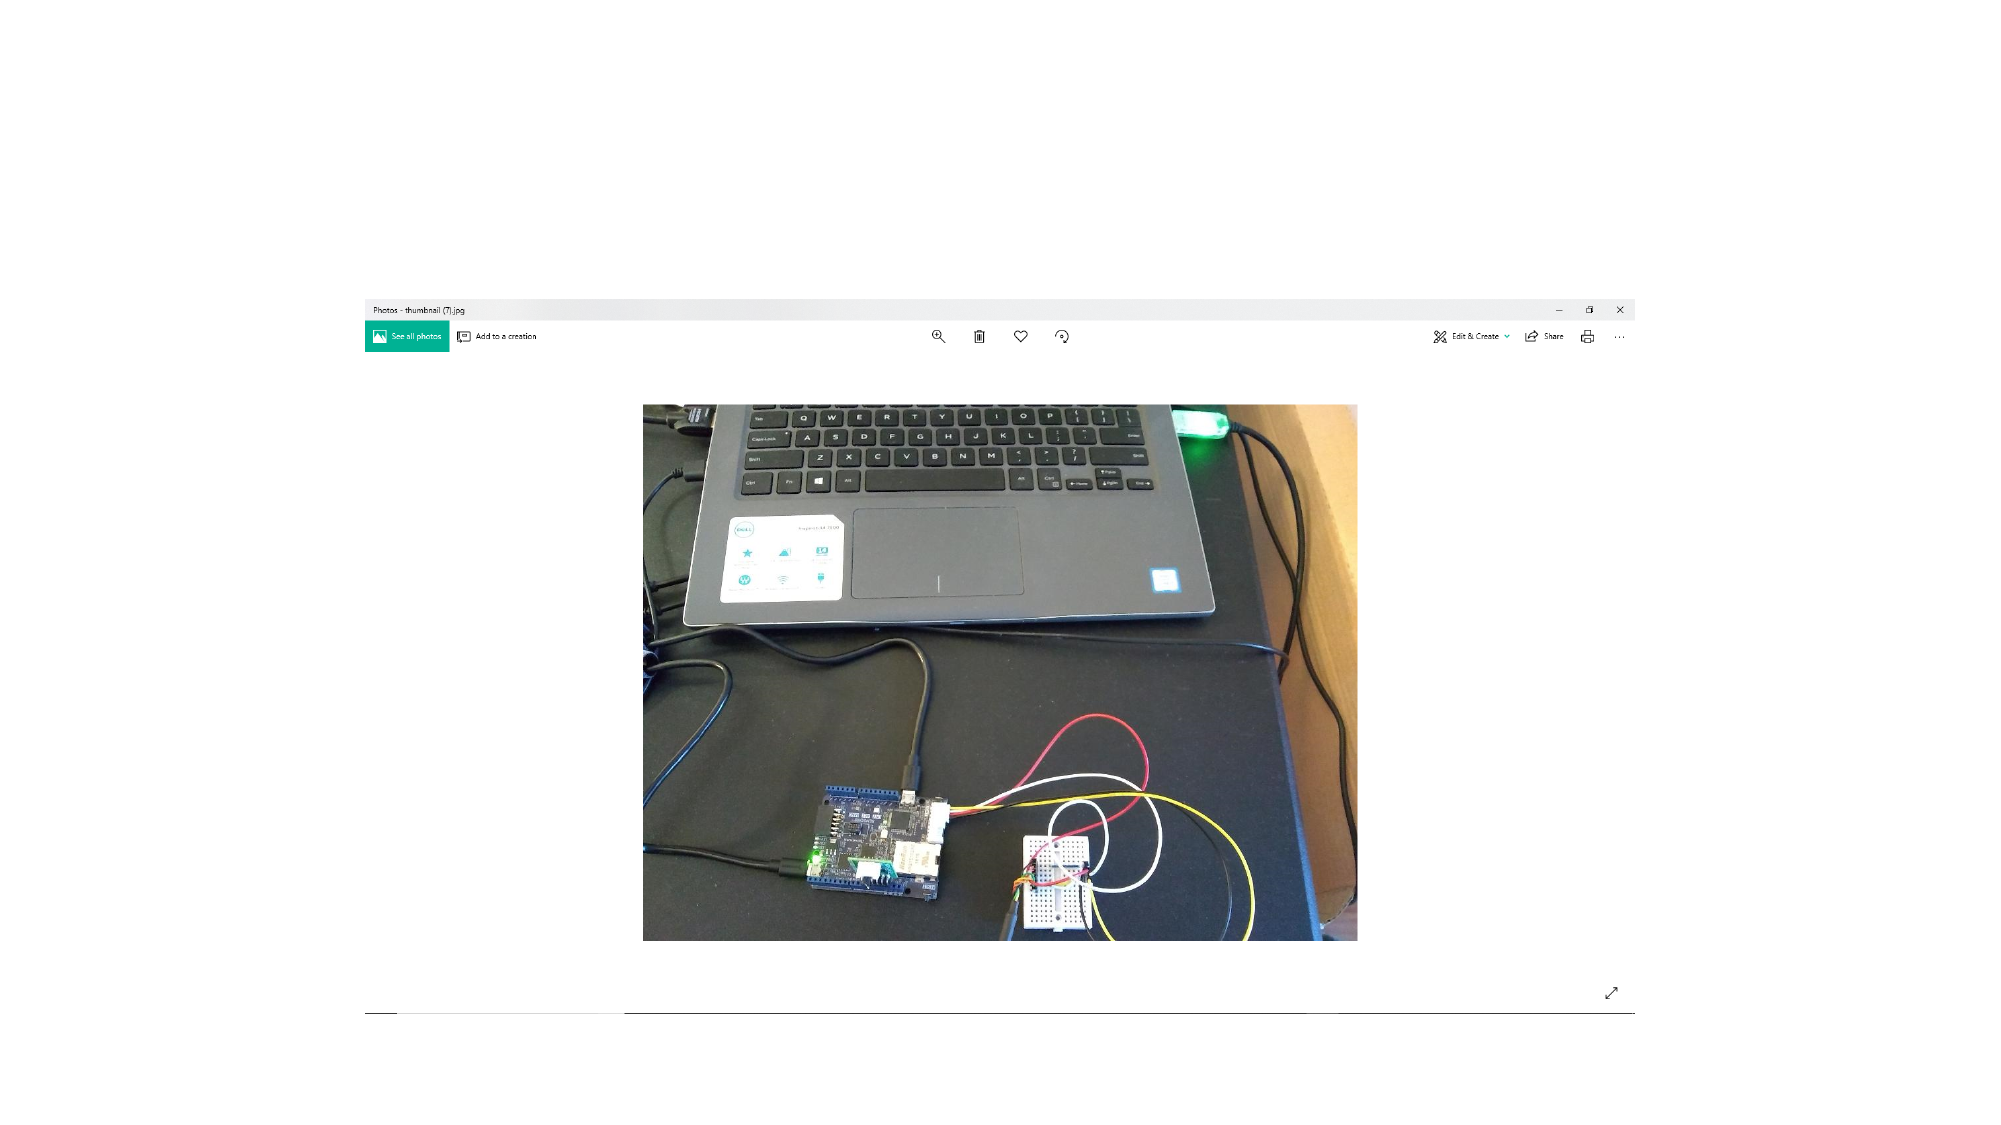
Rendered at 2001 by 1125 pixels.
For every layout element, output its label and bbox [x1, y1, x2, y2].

list [365, 299, 1635, 1014]
